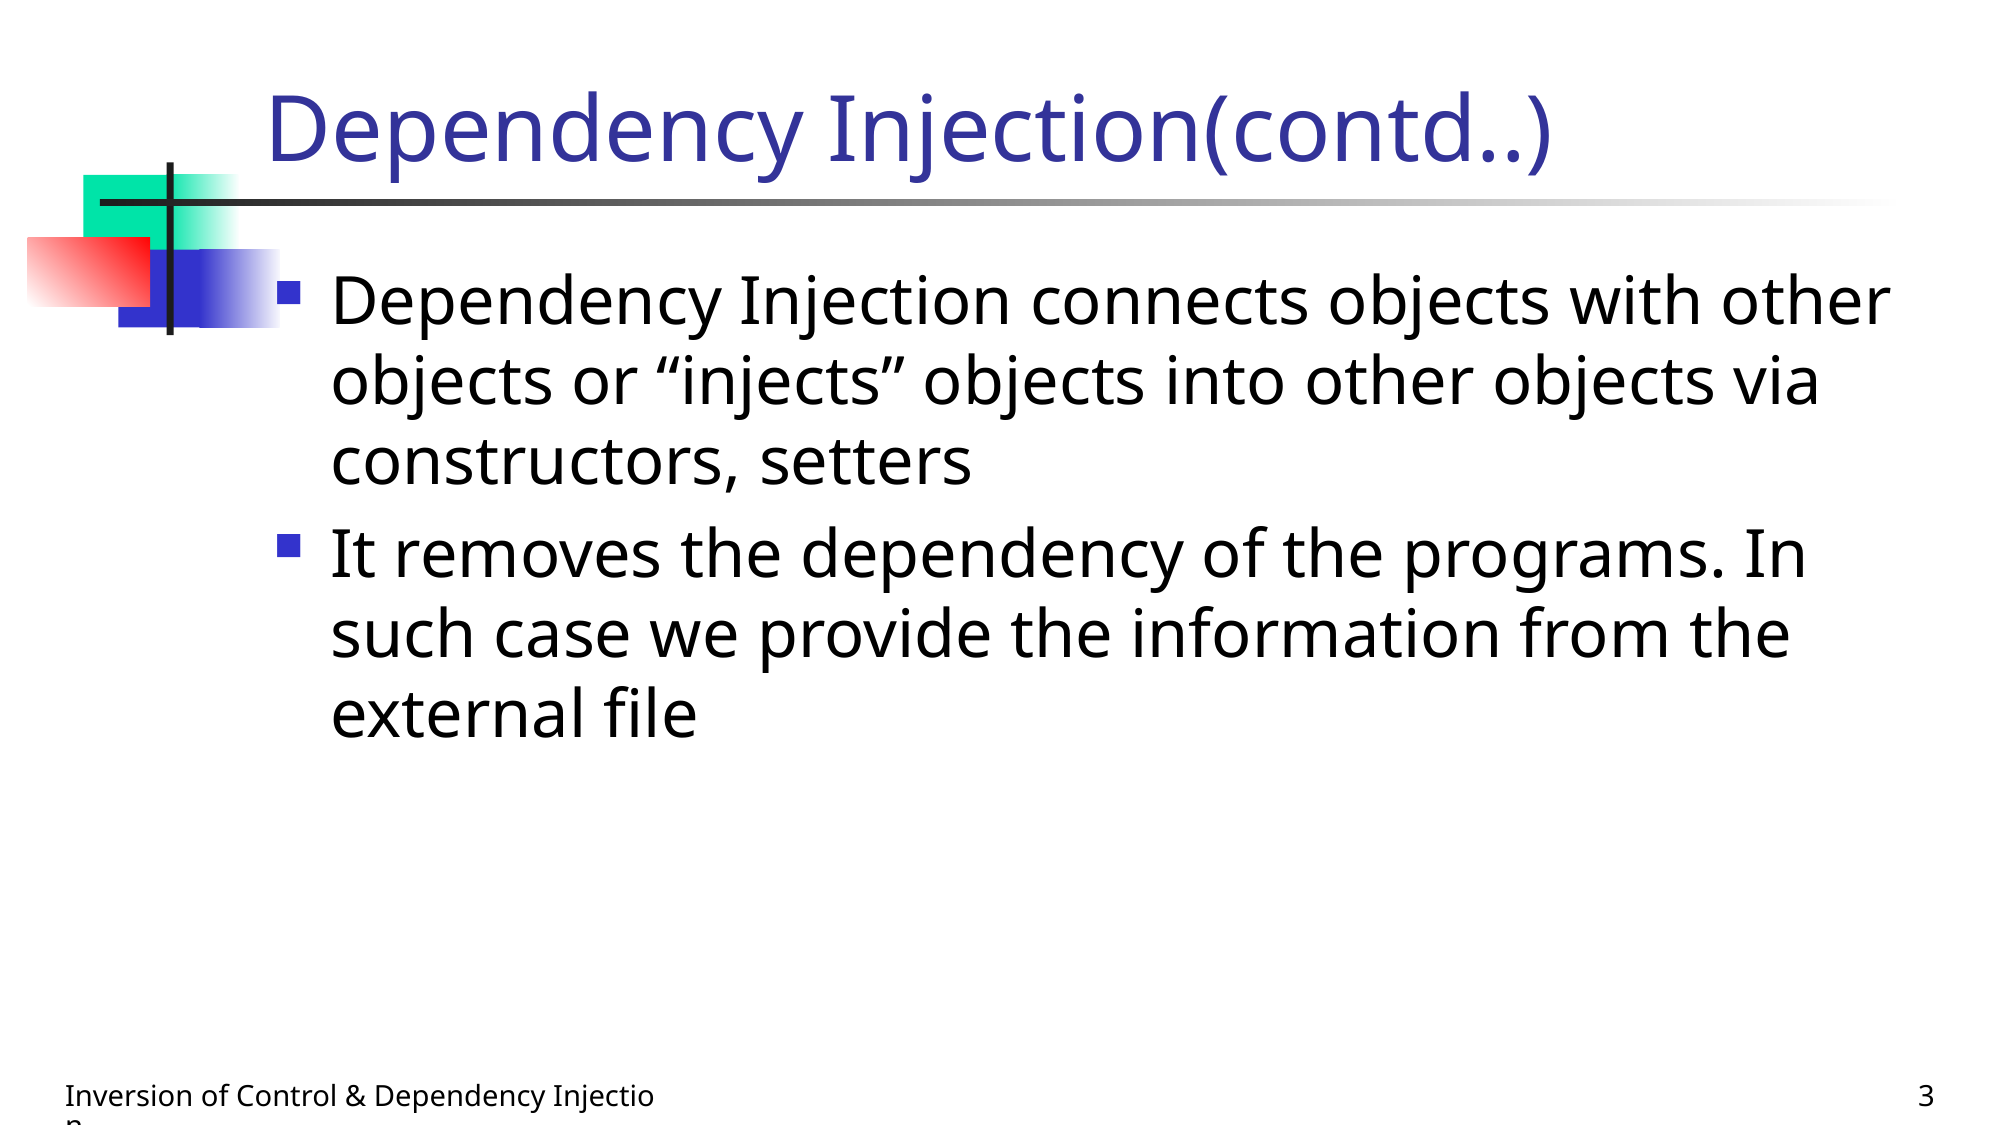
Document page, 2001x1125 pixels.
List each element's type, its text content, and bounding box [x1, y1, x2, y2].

slide_number 3 [1533, 1049, 1951, 1125]
footer Inversion of Control & Dependency Injection [49, 1049, 684, 1125]
list Dependency Injection connects objects with other objects or “injects” objects into other objects via constructors, setters It removes the dependency of the programs. In such case we provide the information from the external file [258, 249, 1959, 1007]
title Dependency Injection(contd..) [249, 0, 1955, 188]
